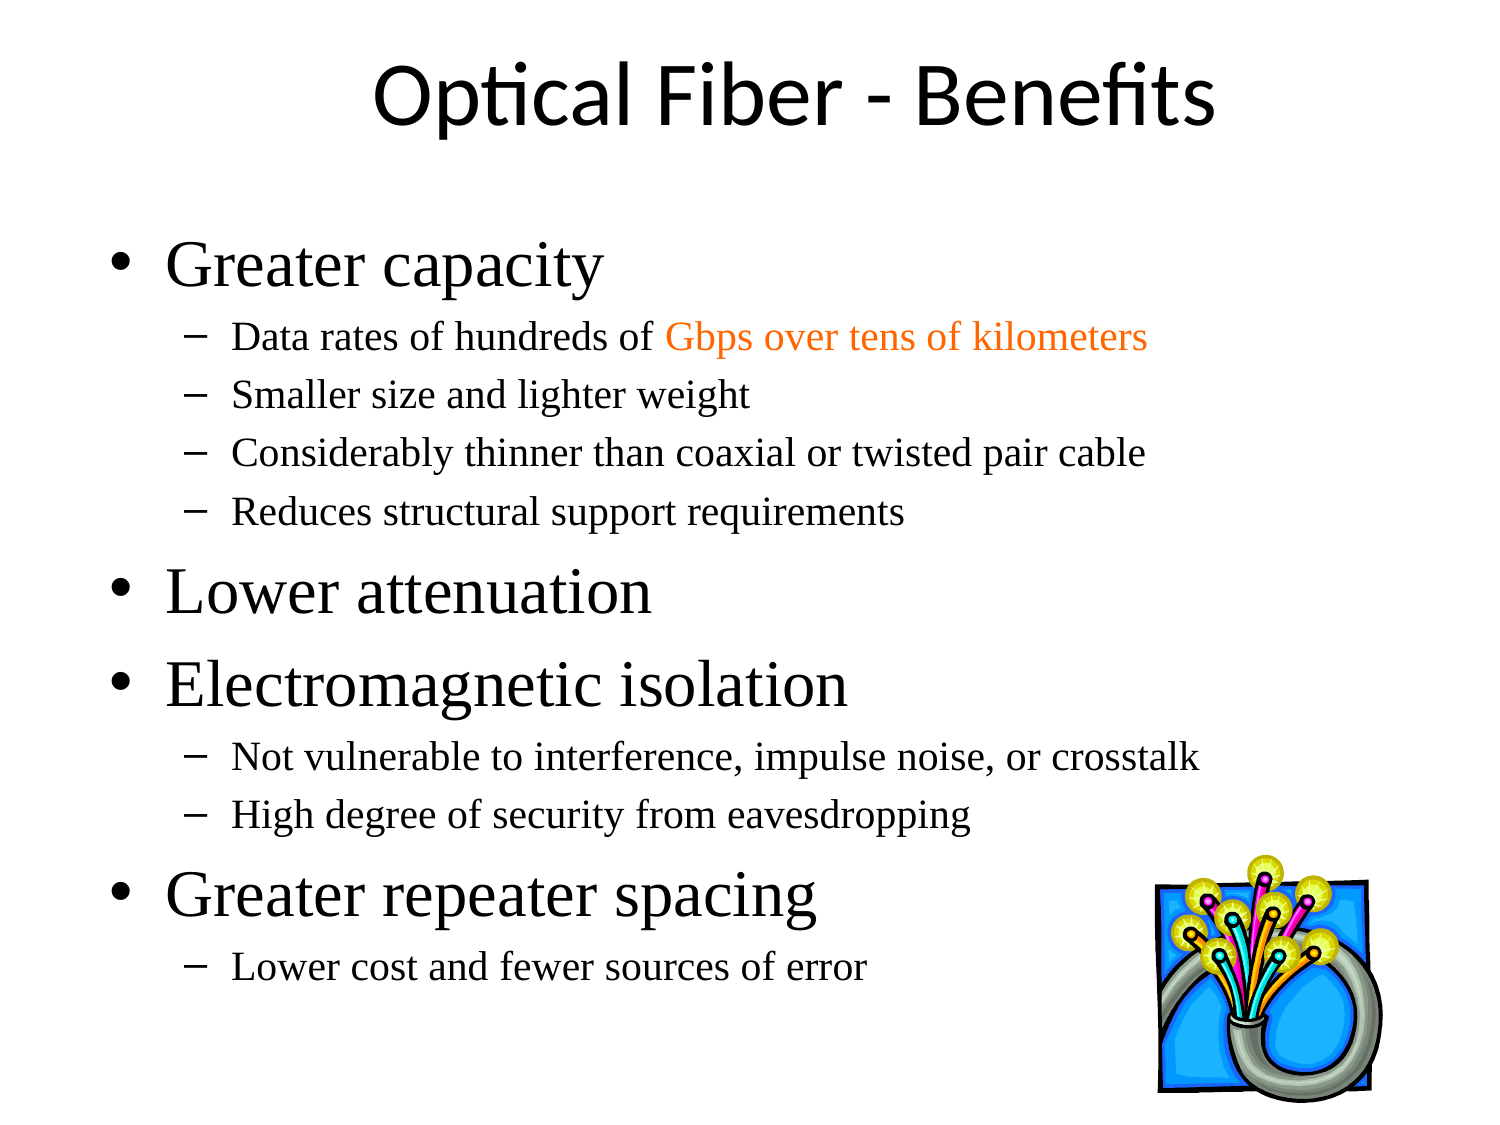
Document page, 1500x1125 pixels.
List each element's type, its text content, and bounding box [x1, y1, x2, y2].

title Optical Fiber - Benefits [120, 0, 1471, 183]
list Greater capacity Data rates of hundreds of Gbps over tens of kilometers Smaller size and lighter weight Considerably thinner than coaxial or twisted pair cable Reduces structural support requirements Lower attenuation Electromagnetic isolation Not vulnerable to interference, impulse noise, or crosstalk High degree of security from eavesdropping Greater repeater spacing Lower cost and fewer sources of error [94, 212, 1495, 1075]
picture [1149, 849, 1388, 1108]
